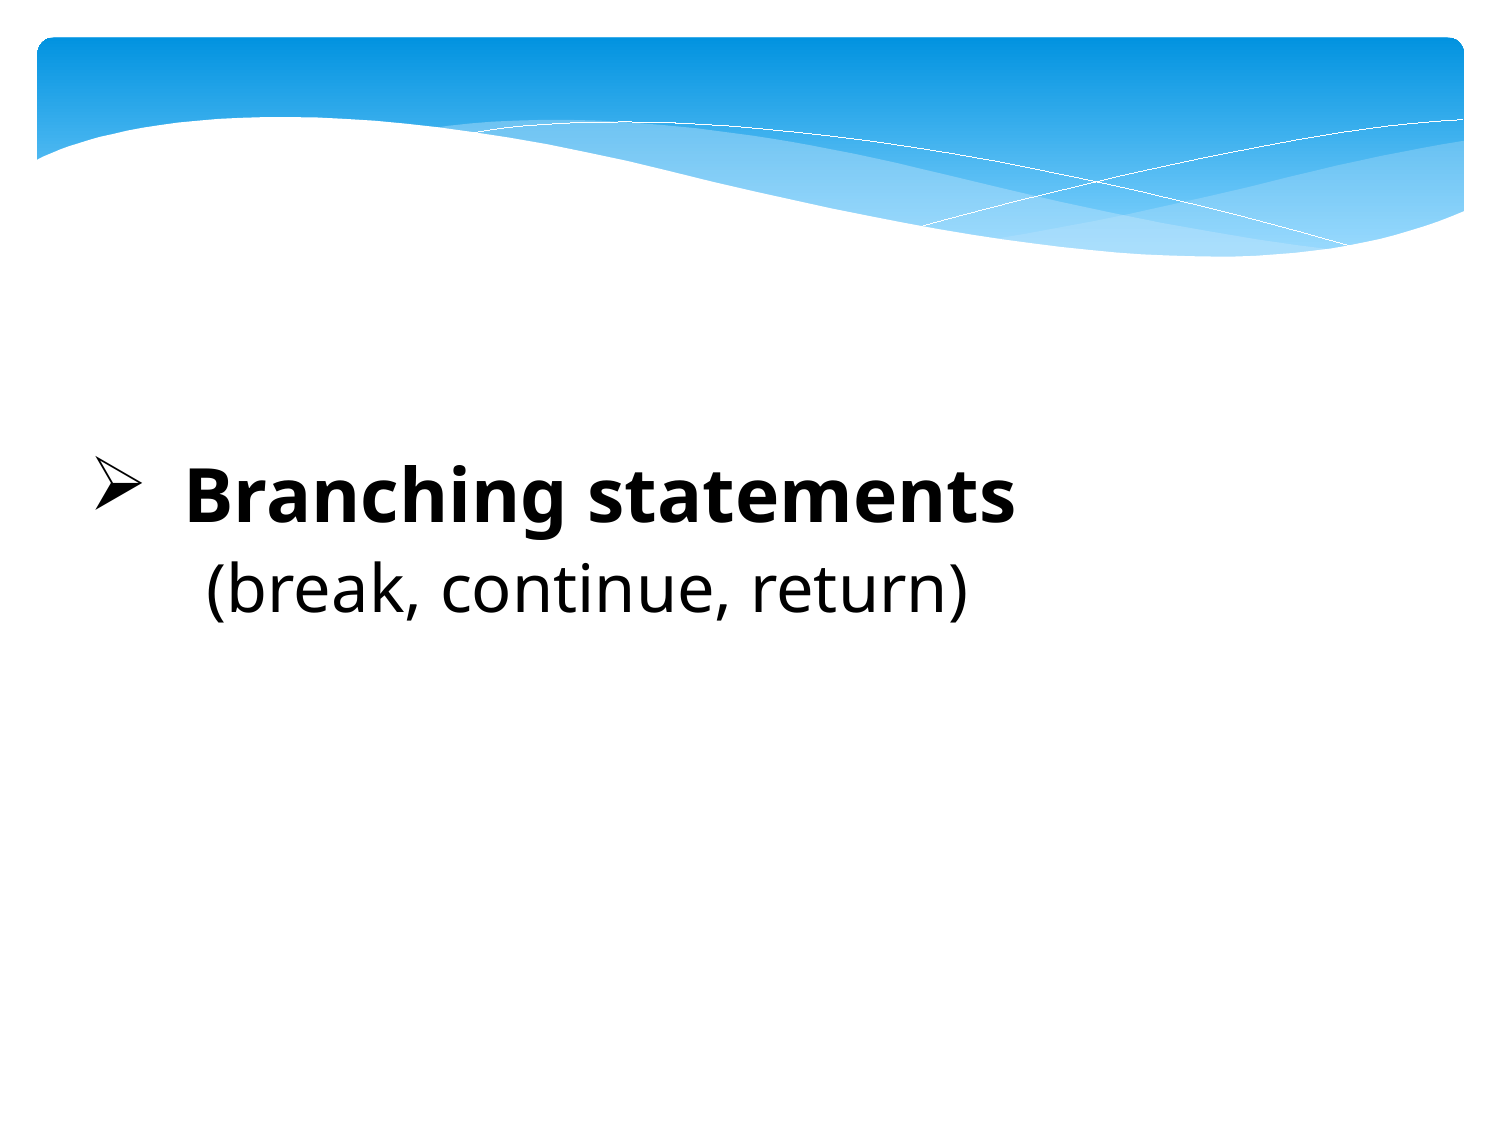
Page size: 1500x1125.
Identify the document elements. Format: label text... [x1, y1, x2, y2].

text_box Branching statements (break, continue, return) [74, 349, 1438, 635]
